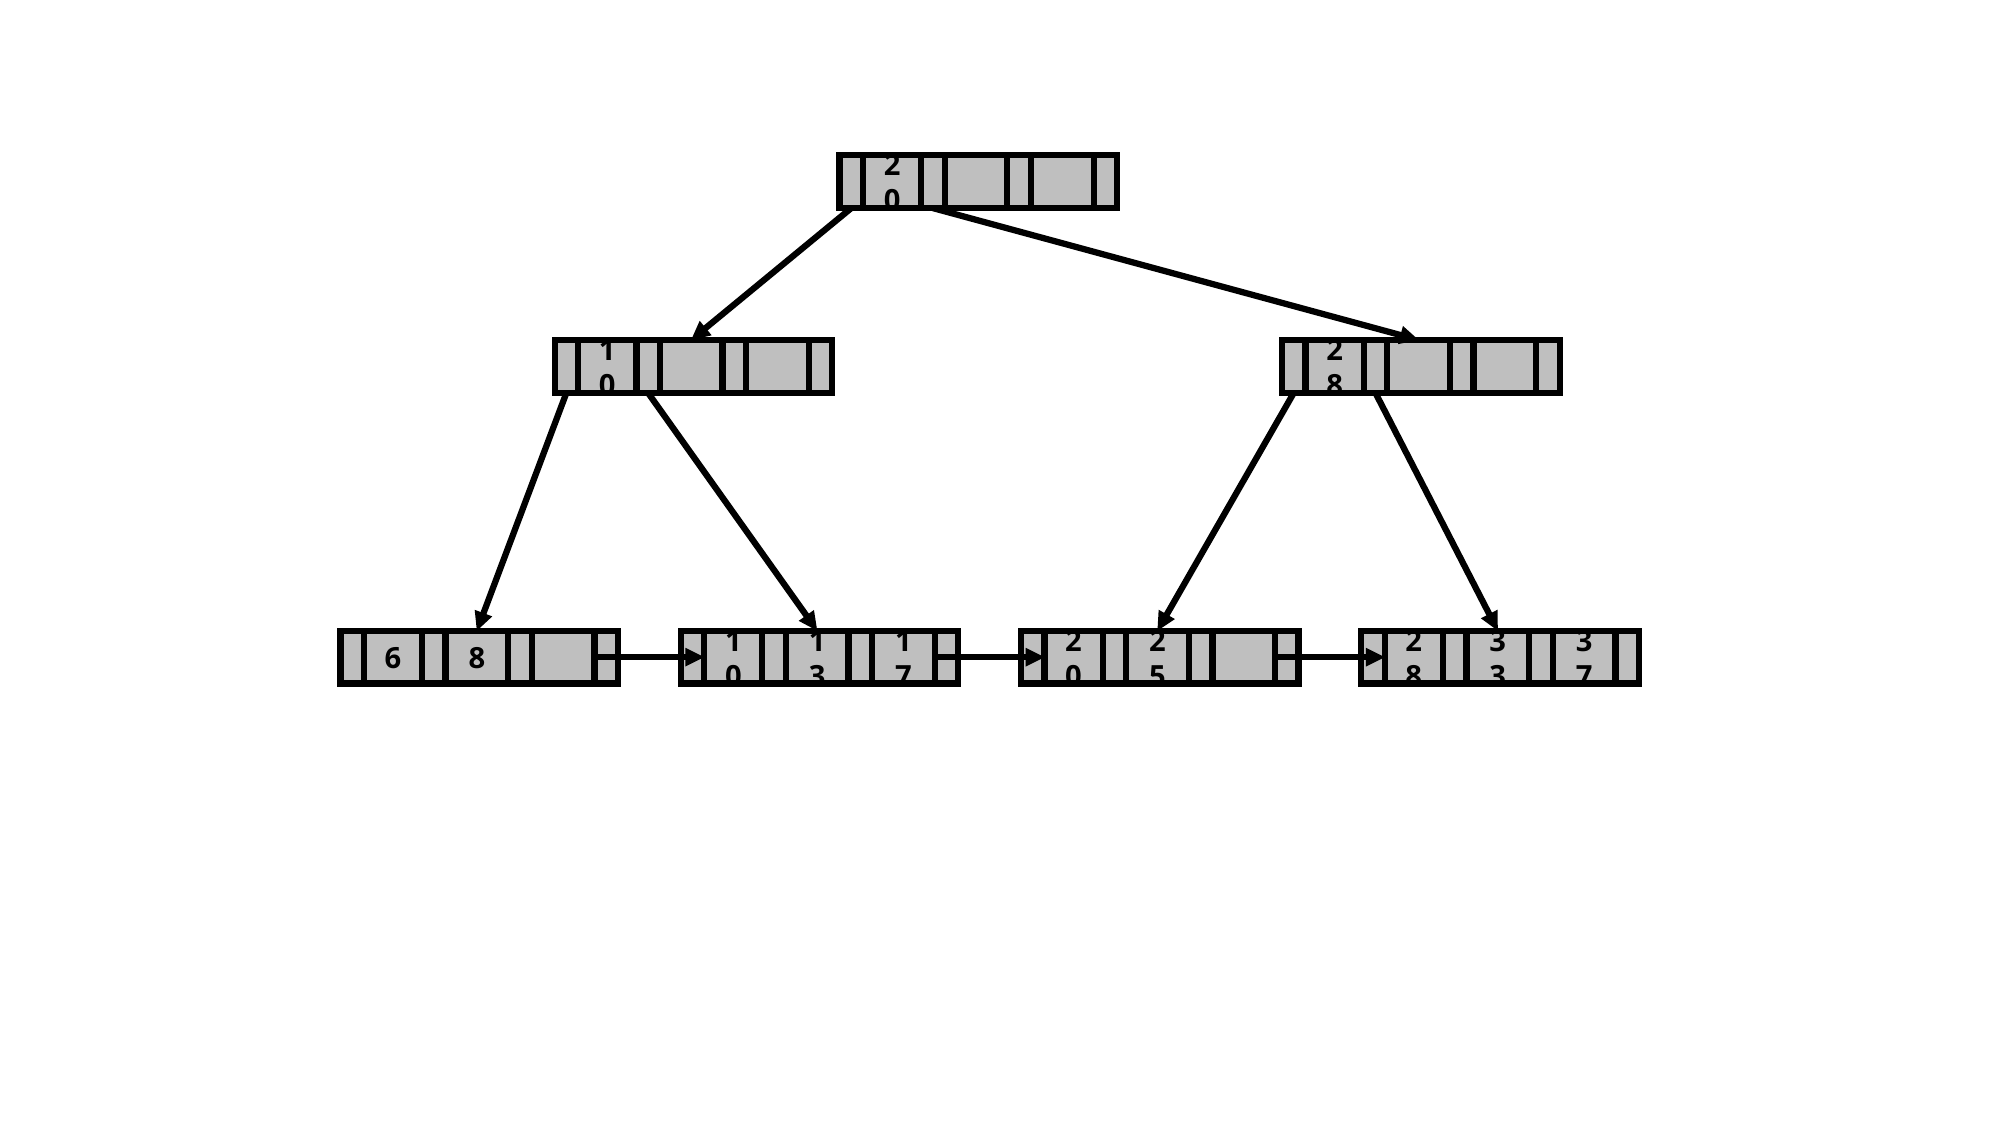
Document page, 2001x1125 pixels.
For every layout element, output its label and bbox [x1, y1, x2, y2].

text_box [680, 630, 959, 684]
text_box [839, 155, 1118, 209]
text_box [476, 392, 567, 631]
text_box [1020, 630, 1299, 684]
text_box [648, 392, 818, 631]
text_box [932, 208, 1419, 340]
text_box [1282, 339, 1560, 393]
text_box [1157, 392, 1294, 631]
text_box [1361, 630, 1639, 684]
text_box [1375, 392, 1498, 631]
text_box [554, 339, 833, 393]
text_box [691, 208, 852, 340]
text_box [340, 630, 619, 684]
